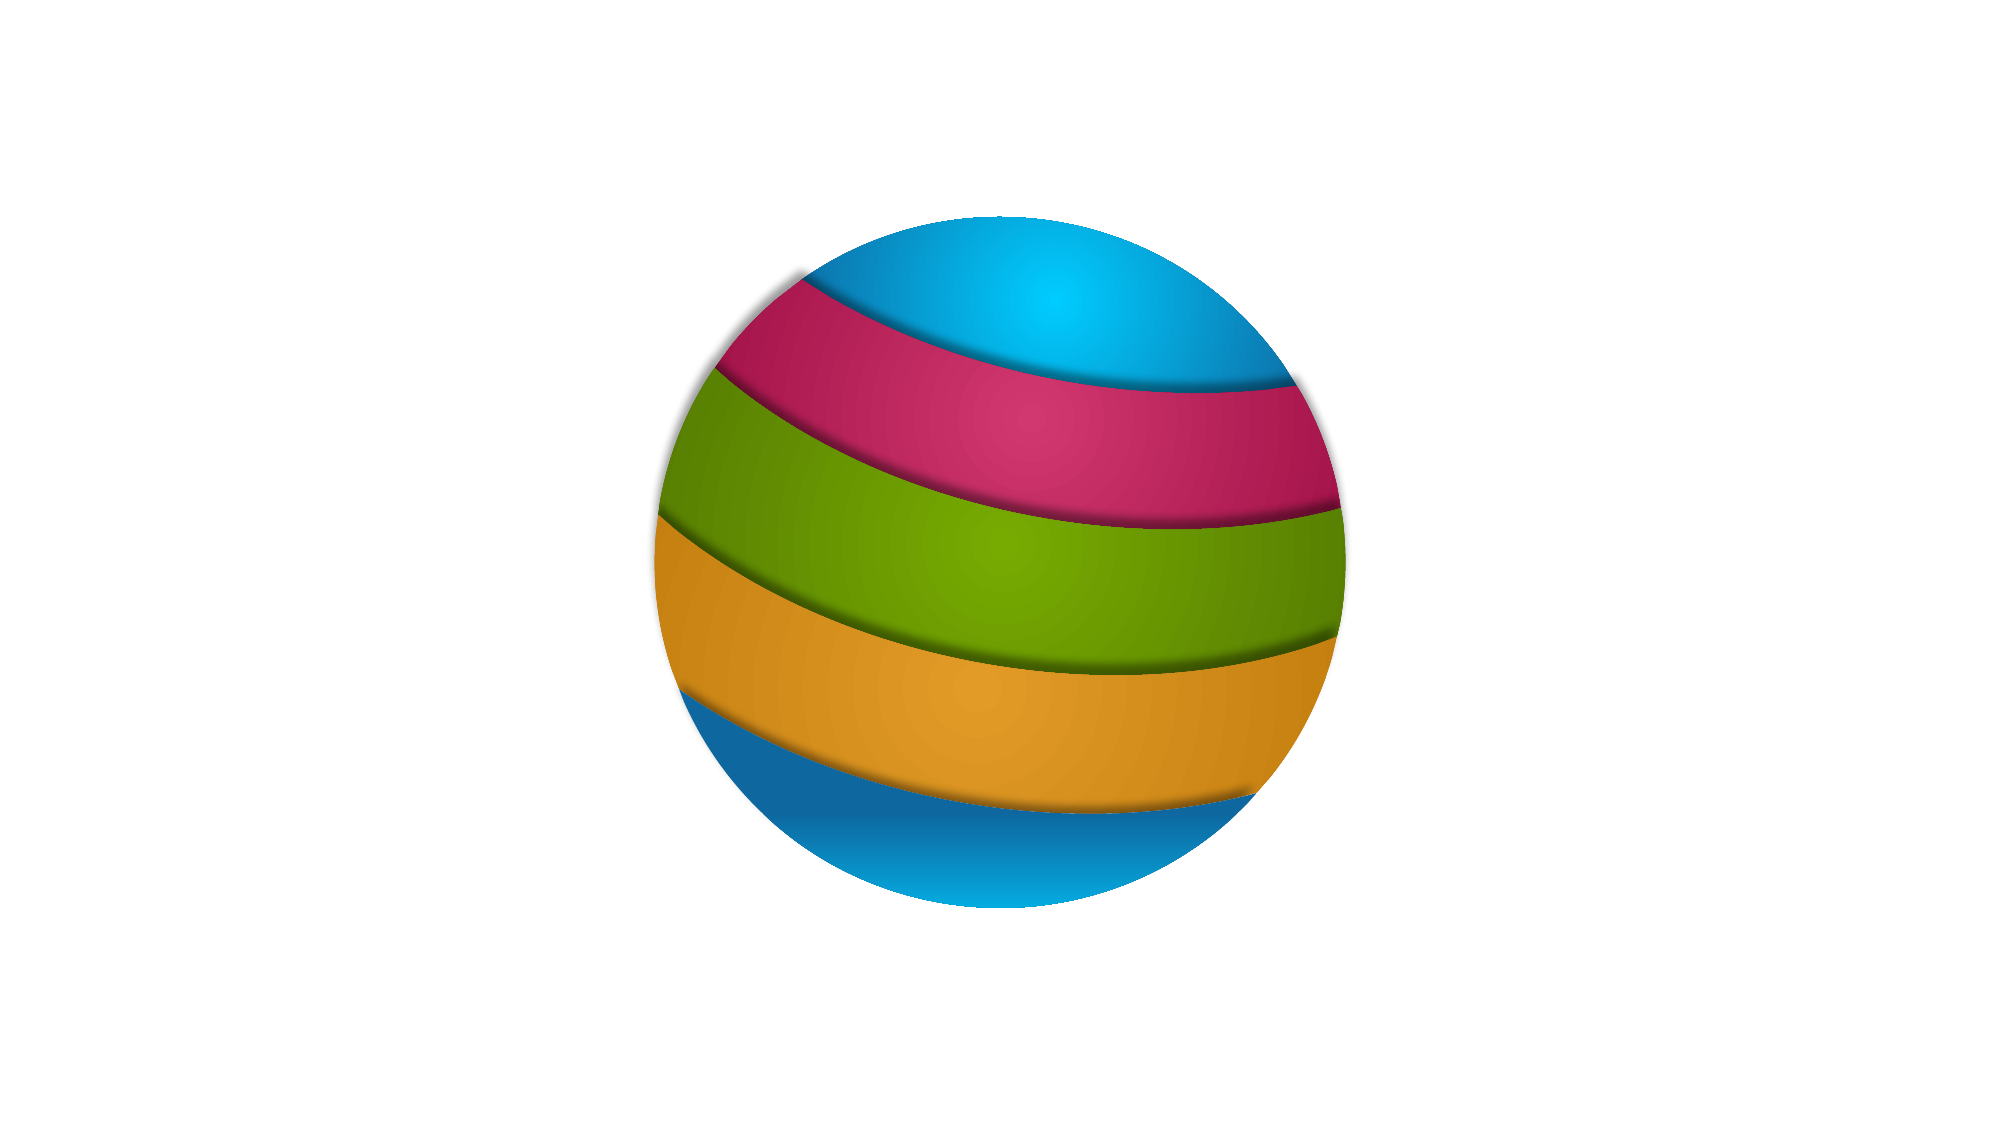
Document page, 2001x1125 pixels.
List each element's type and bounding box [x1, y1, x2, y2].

text_box [654, 217, 1346, 908]
